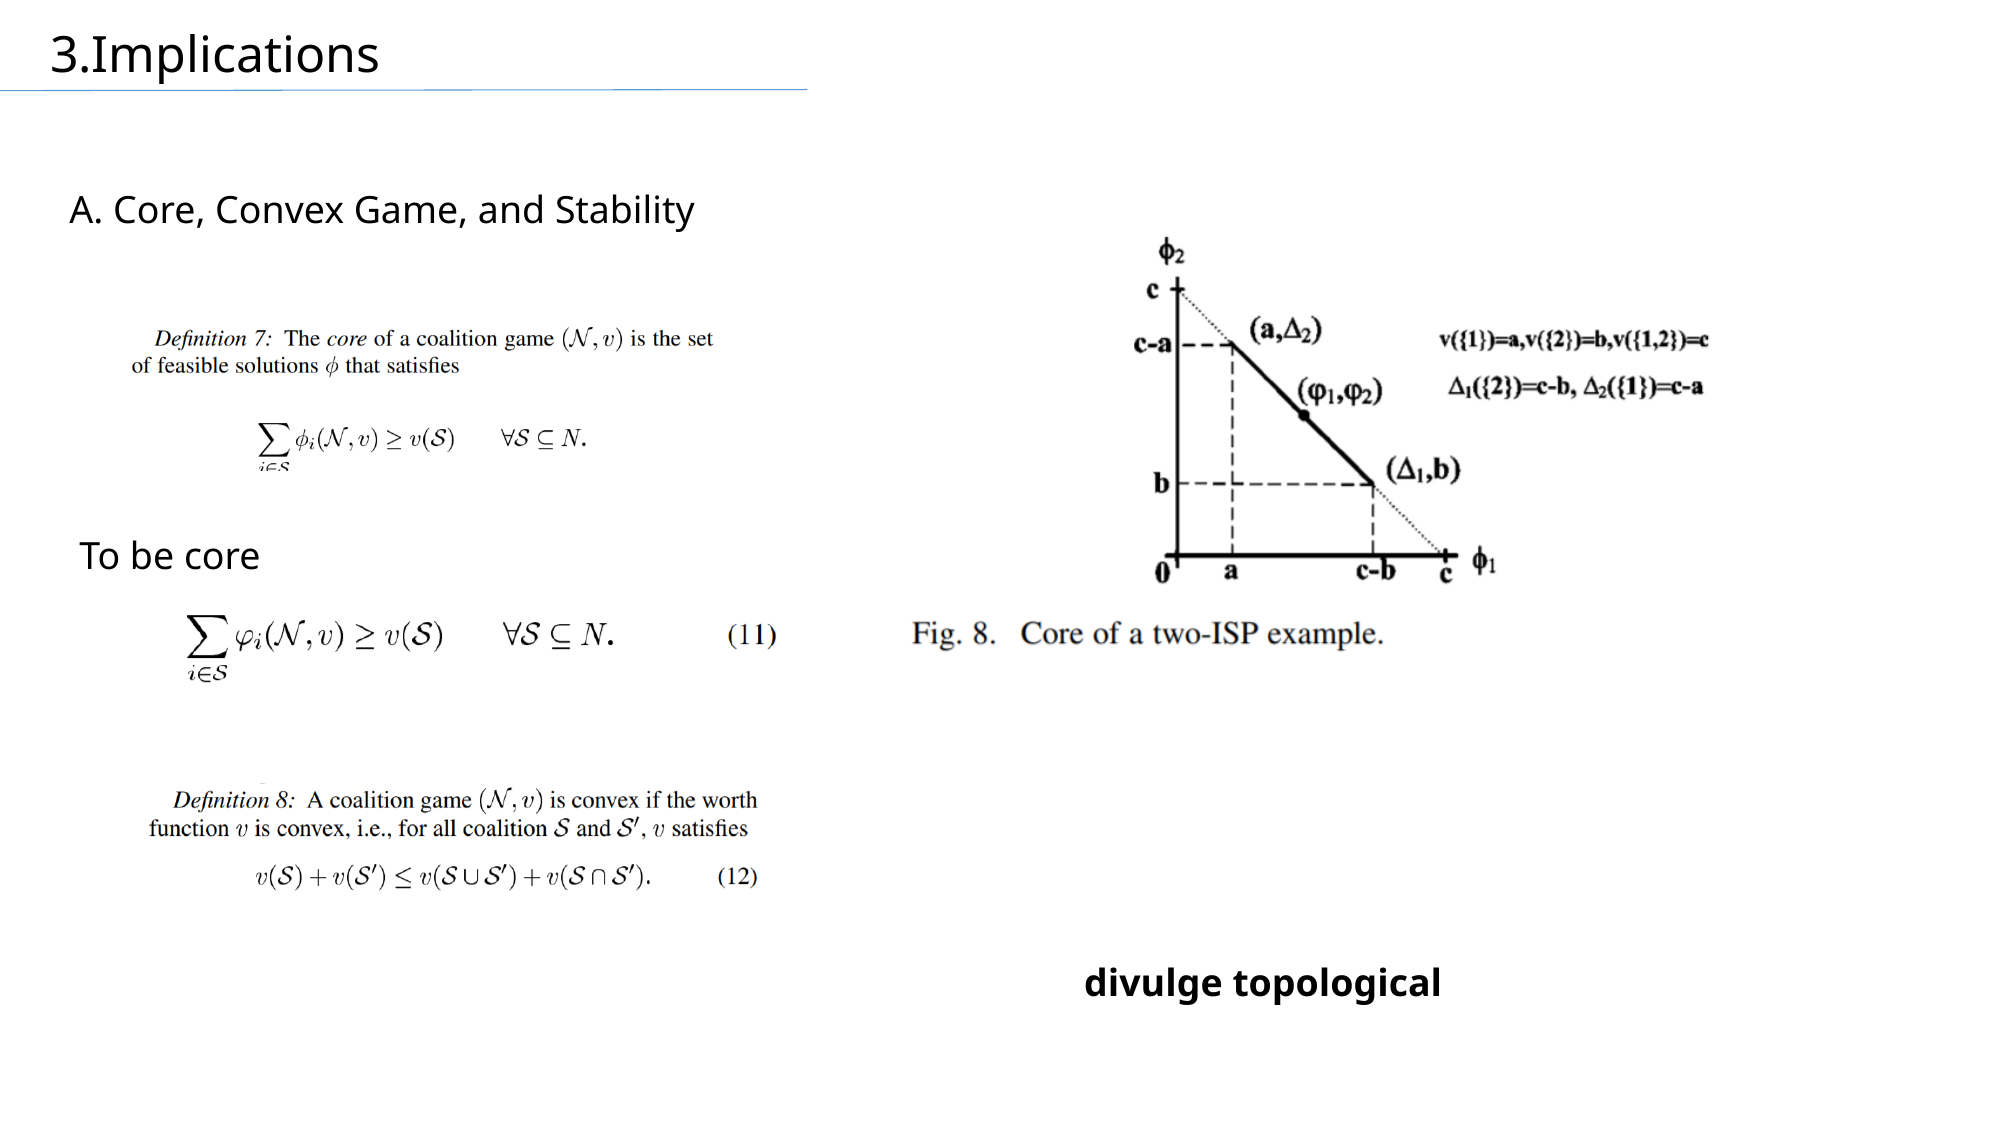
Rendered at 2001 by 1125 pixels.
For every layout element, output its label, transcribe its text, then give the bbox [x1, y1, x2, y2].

picture [118, 313, 728, 471]
text_box A. Core, Convex Game, and Stability [54, 178, 710, 239]
picture [10, 592, 790, 692]
text_box divulge topological [1069, 951, 1468, 1012]
text_box 3.Implications [35, 14, 1044, 150]
picture [896, 197, 1795, 668]
picture [137, 783, 767, 906]
text_box To be core [64, 524, 300, 585]
